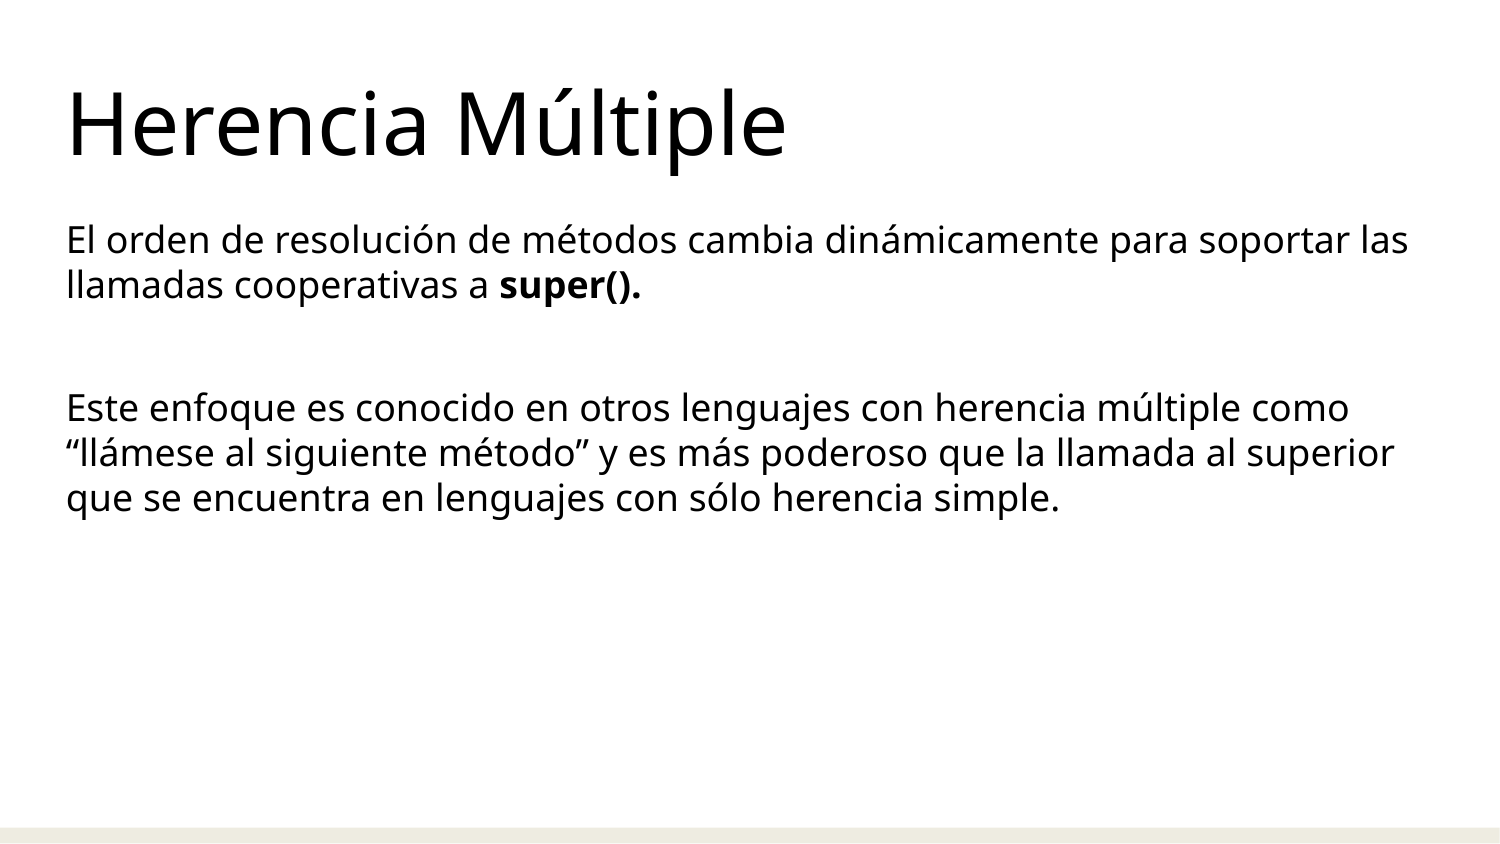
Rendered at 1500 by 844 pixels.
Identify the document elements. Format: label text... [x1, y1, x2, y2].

text_box El orden de resolución de métodos cambia dinámicamente para soportar las llamadas cooperativas a super(). Este enfoque es conocido en otros lenguajes con herencia múltiple como “llámese al siguiente método” y es más poderoso que la llamada al superior que se encuentra en lenguajes con sólo herencia simple. [51, 200, 1449, 751]
text_box Herencia Múltiple [51, 51, 1449, 188]
